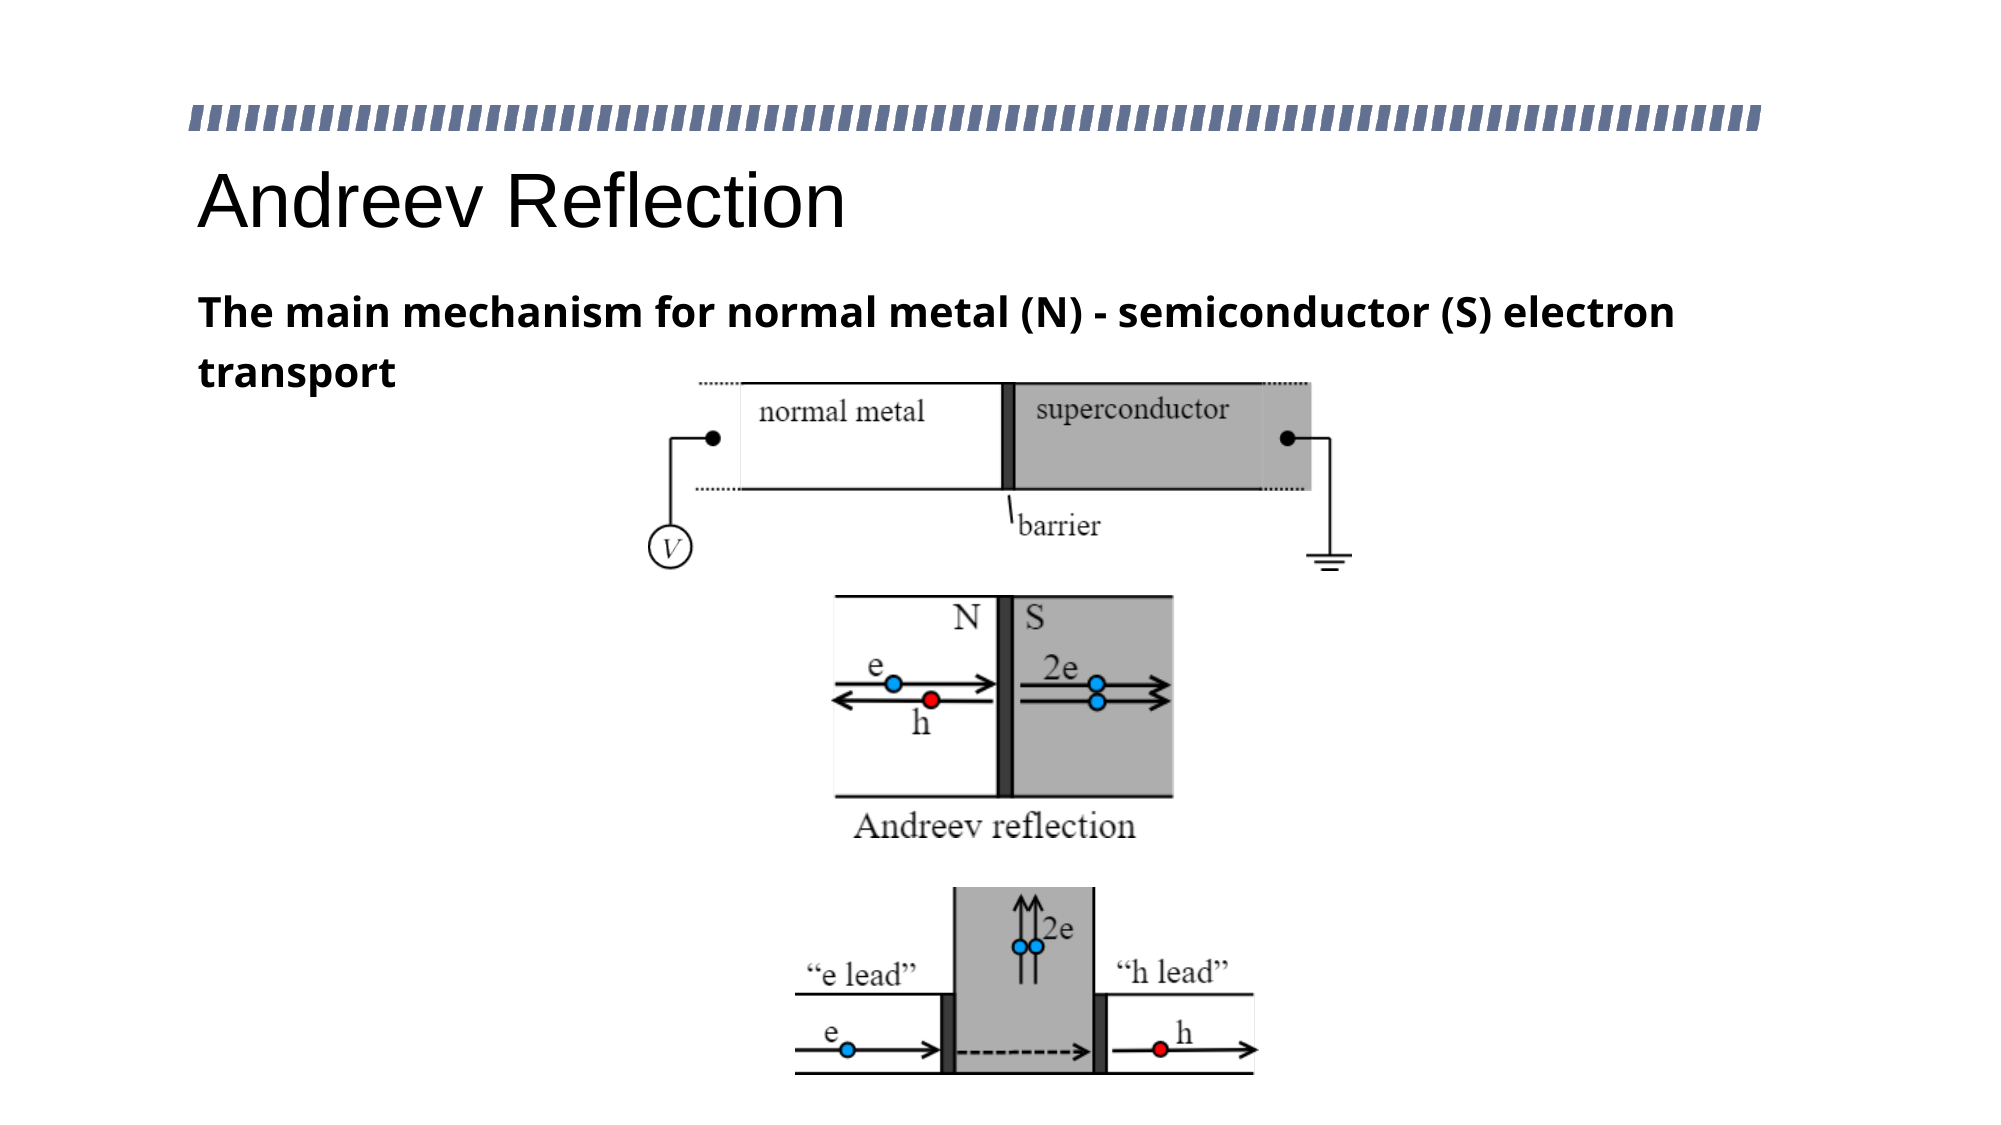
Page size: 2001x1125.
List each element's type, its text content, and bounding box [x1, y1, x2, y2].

picture [831, 595, 1196, 839]
picture [795, 887, 1260, 1076]
picture [186, 105, 1762, 131]
picture [648, 382, 1352, 571]
text_box The main mechanism for normal metal (N) - semiconductor (S) electron transport [182, 260, 1896, 888]
title Andreev Reflection [182, 153, 1759, 260]
